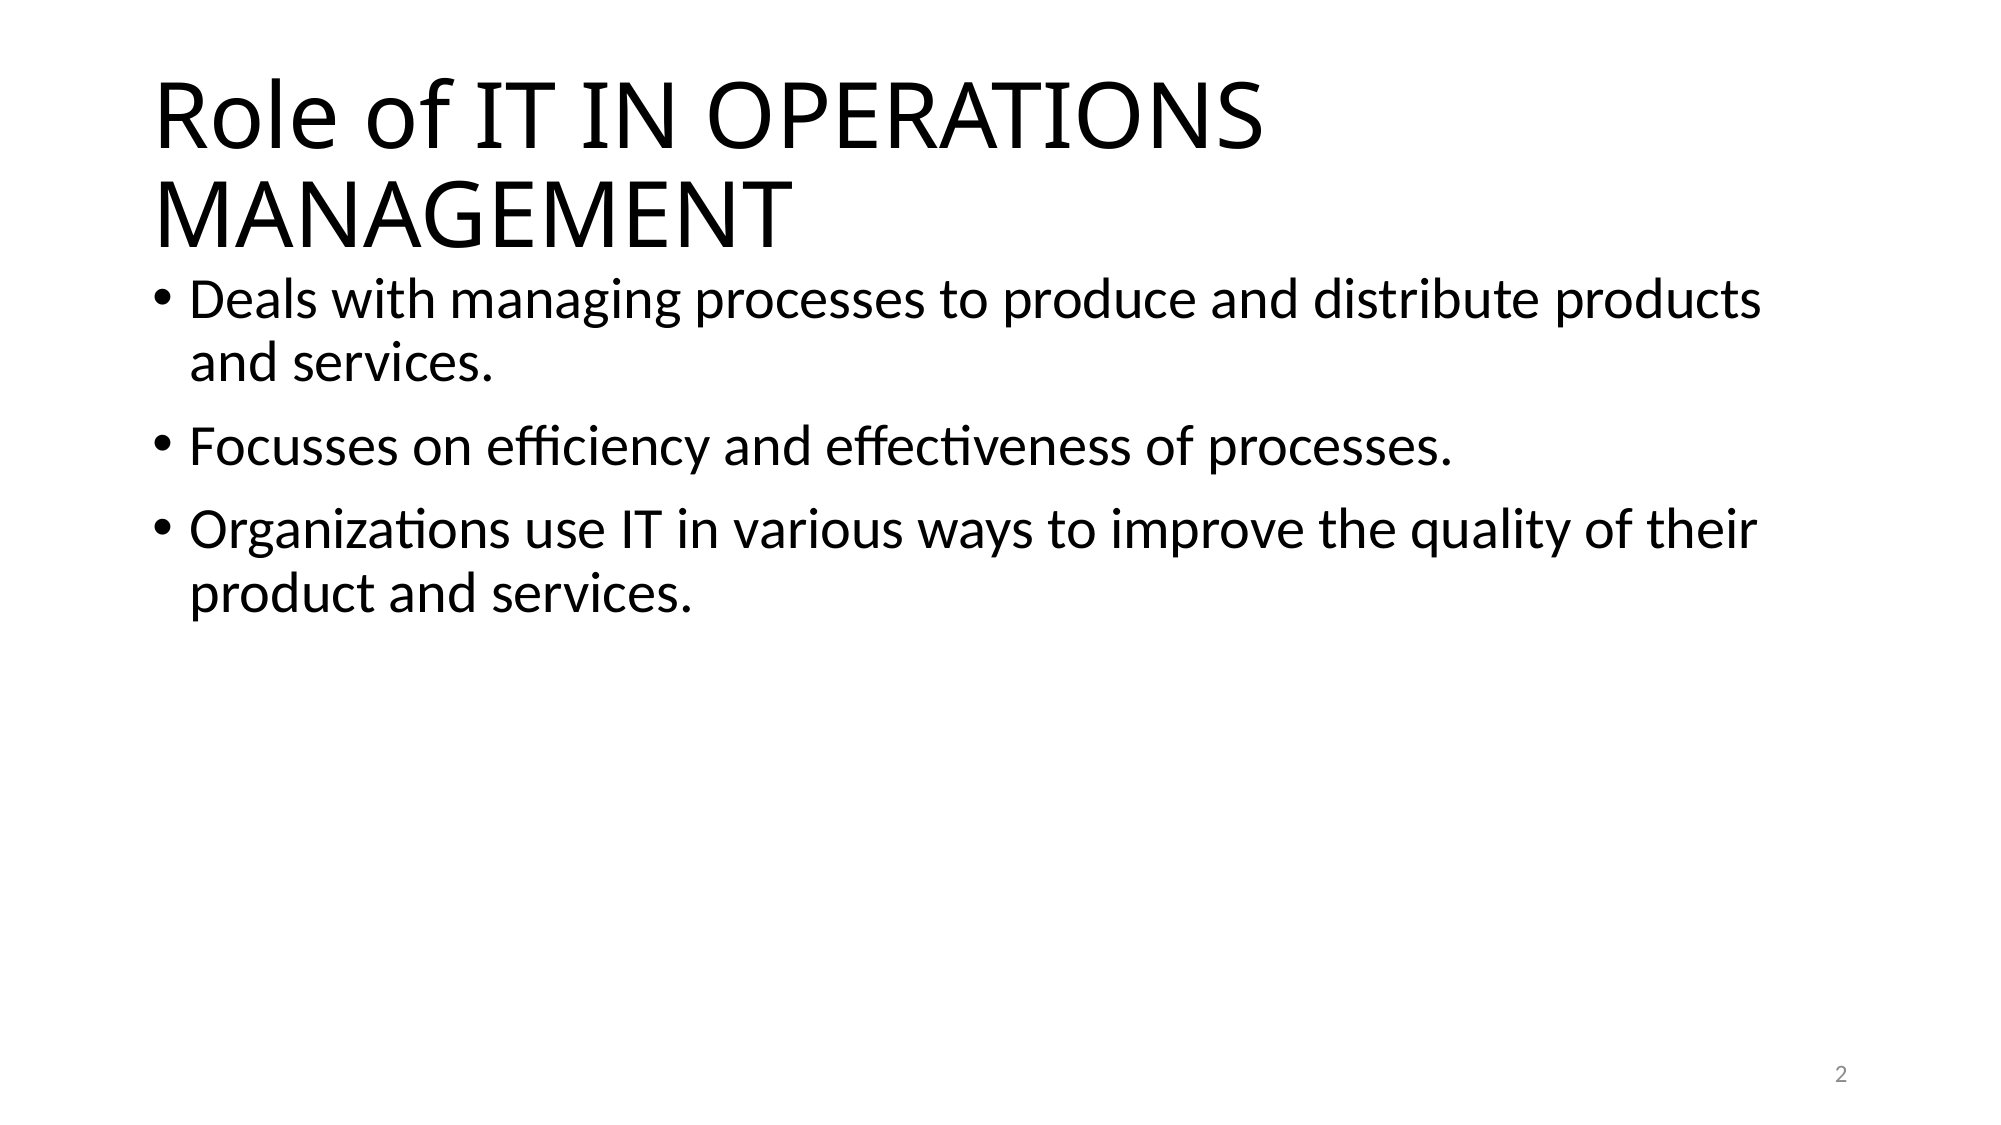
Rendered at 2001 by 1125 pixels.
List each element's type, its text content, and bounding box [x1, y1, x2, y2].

list Deals with managing processes to produce and distribute products and services. Focusses on efficiency and effectiveness of processes. Organizations use IT in various ways to improve the quality of their product and services. [137, 260, 1863, 1014]
title Role of IT IN OPERATIONS MANAGEMENT [137, 59, 1863, 260]
slide_number 2 [1412, 1042, 1863, 1103]
